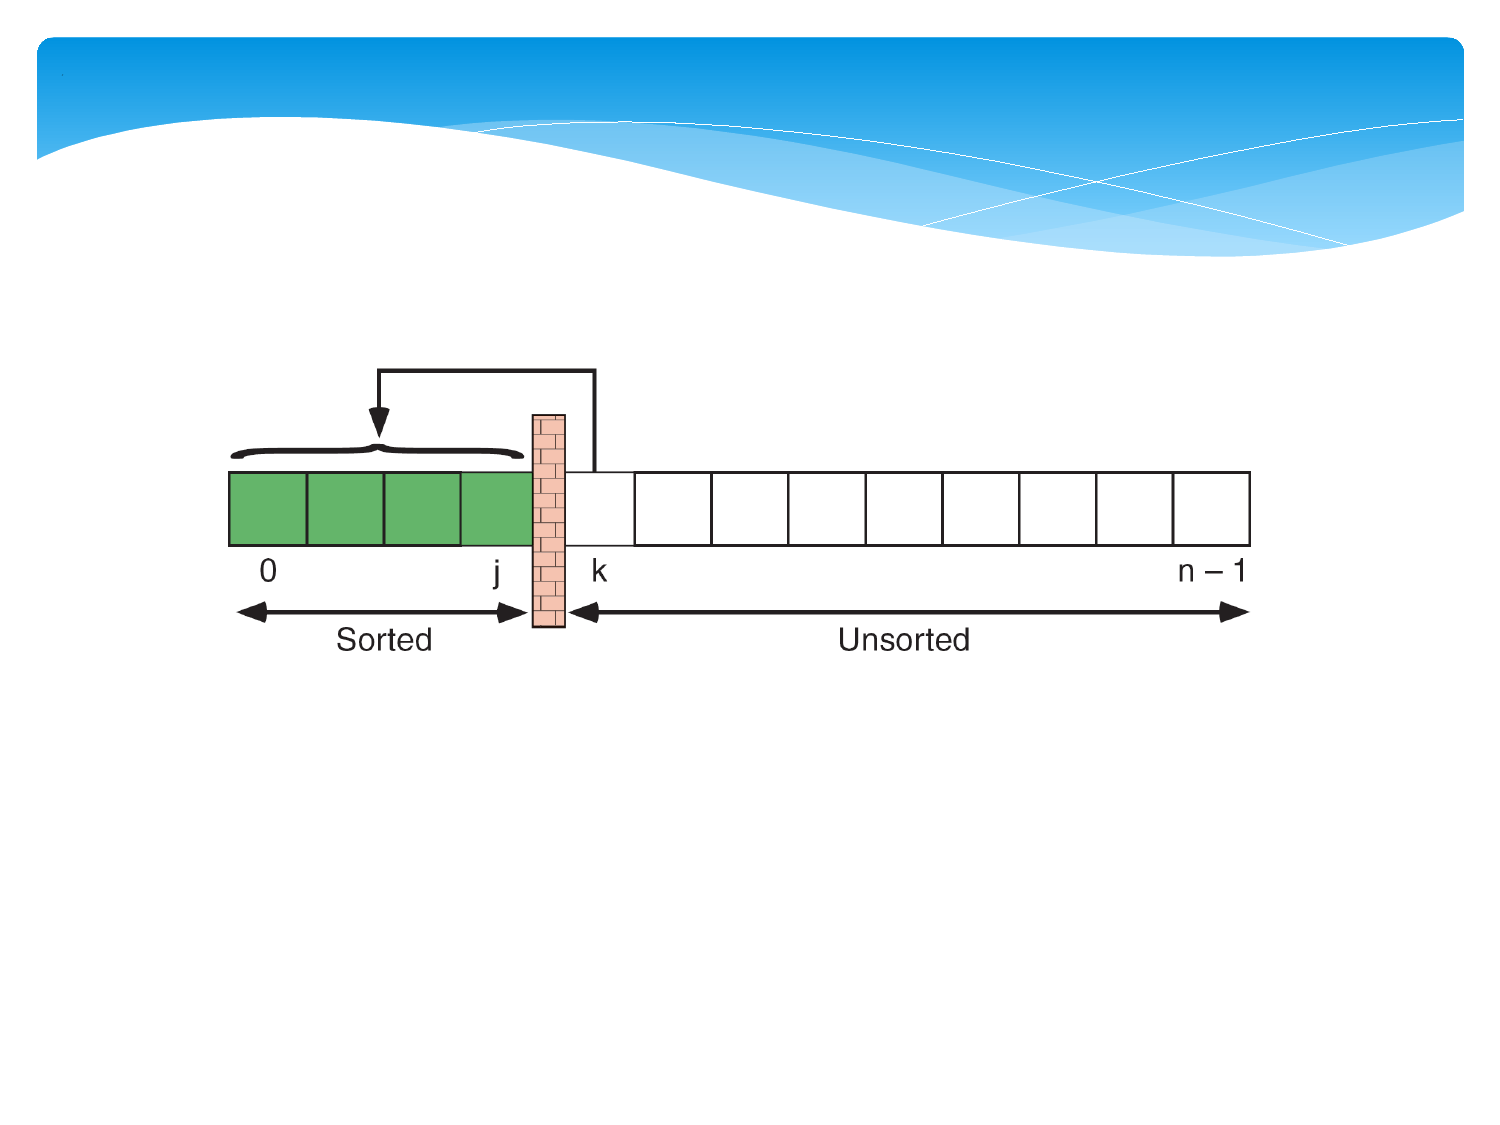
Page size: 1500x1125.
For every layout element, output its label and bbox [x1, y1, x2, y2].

picture [199, 366, 1280, 676]
